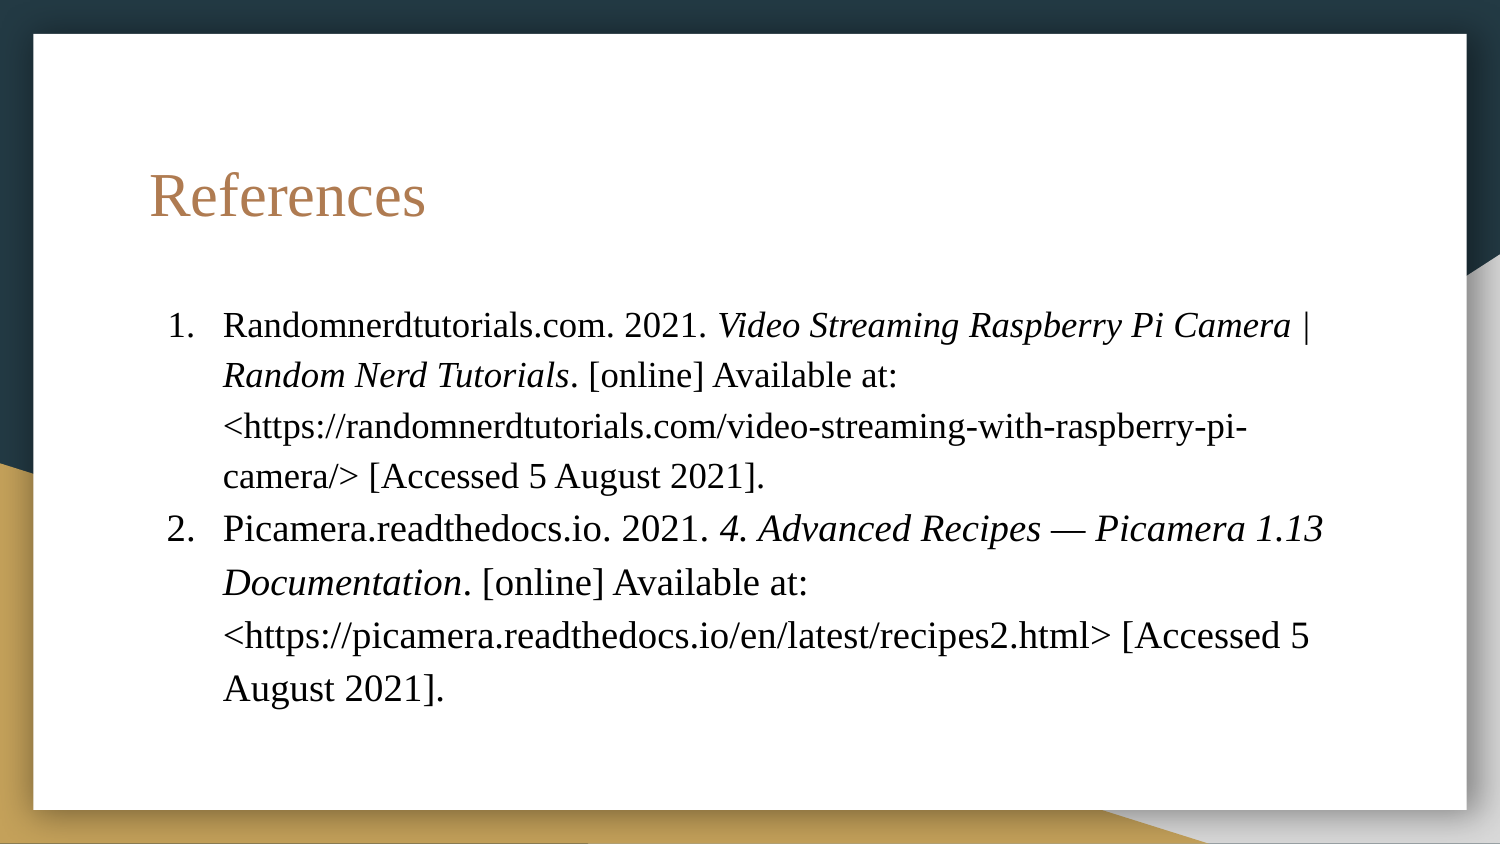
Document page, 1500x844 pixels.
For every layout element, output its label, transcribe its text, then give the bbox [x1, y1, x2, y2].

title References [134, 138, 1366, 278]
list Randomnerdtutorials.com. 2021. Video Streaming Raspberry Pi Camera | Random Nerd Tutorials. [online] Available at: <https://randomnerdtutorials.com/video-streaming-with-raspberry-pi-camera/> [Accessed 5 August 2021]. Picamera.readthedocs.io. 2021. 4. Advanced Recipes — Picamera 1.13 Documentation. [online] Available at: <https://picamera.readthedocs.io/en/latest/recipes2.html> [Accessed 5 August 2021]. [134, 278, 1366, 729]
